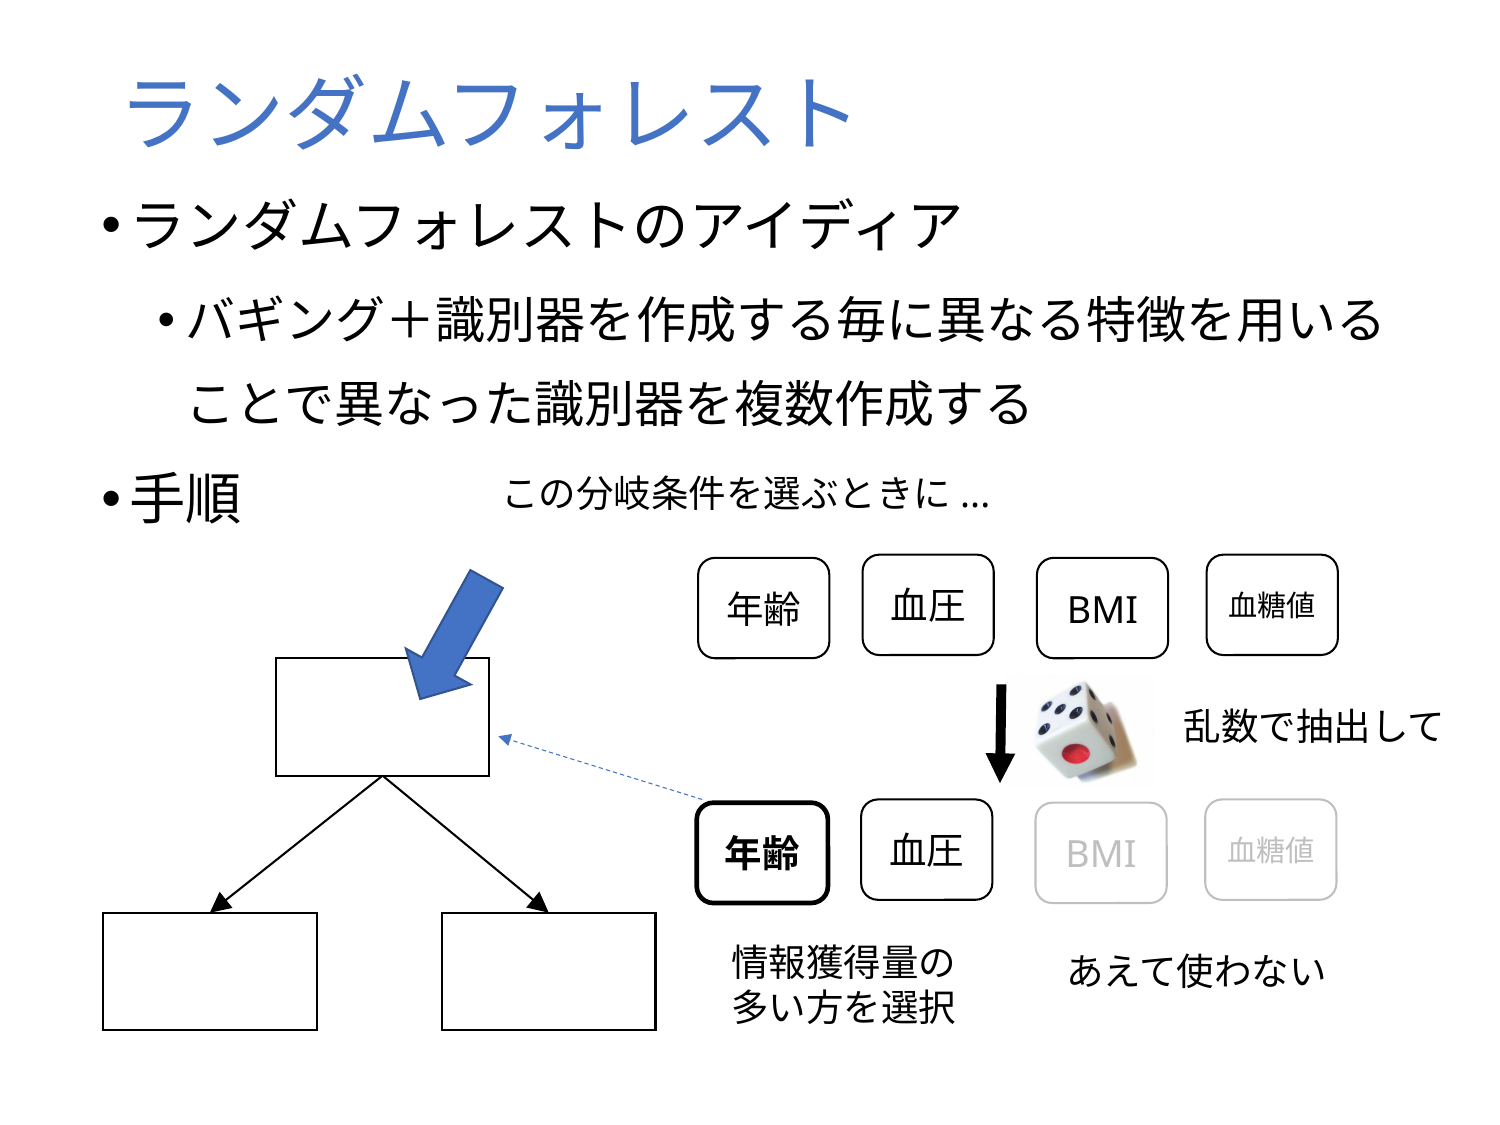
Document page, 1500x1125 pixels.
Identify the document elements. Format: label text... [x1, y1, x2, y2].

text_box BMI [1035, 556, 1170, 660]
text_box 血糖値 [1204, 798, 1338, 901]
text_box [382, 775, 549, 913]
text_box この分岐条件を選ぶときに... [486, 462, 1006, 523]
text_box 年齢 [695, 801, 829, 905]
text_box [441, 912, 657, 1031]
text_box 血圧 [860, 798, 994, 901]
text_box 血圧 [861, 553, 995, 657]
text_box [275, 657, 490, 775]
text_box BMI [1034, 801, 1168, 905]
text_box 情報獲得量の 多い方を選択 [716, 931, 971, 1037]
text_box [209, 775, 382, 913]
text_box [404, 568, 505, 701]
text_box 年齢 [697, 556, 831, 660]
text_box [102, 912, 318, 1031]
text_box 血糖値 [1205, 553, 1339, 657]
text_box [498, 736, 703, 800]
list ランダムフォレストのアイディア バギング＋識別器を作成する毎に異なる特徴を用いることで異なった識別器を複数作成する 手順 [86, 167, 1414, 1049]
text_box 乱数で抽出して [1168, 695, 1460, 756]
title ランダムフォレスト [103, 59, 1397, 167]
picture [1005, 674, 1154, 787]
text_box あえて使わない [1051, 941, 1342, 1001]
